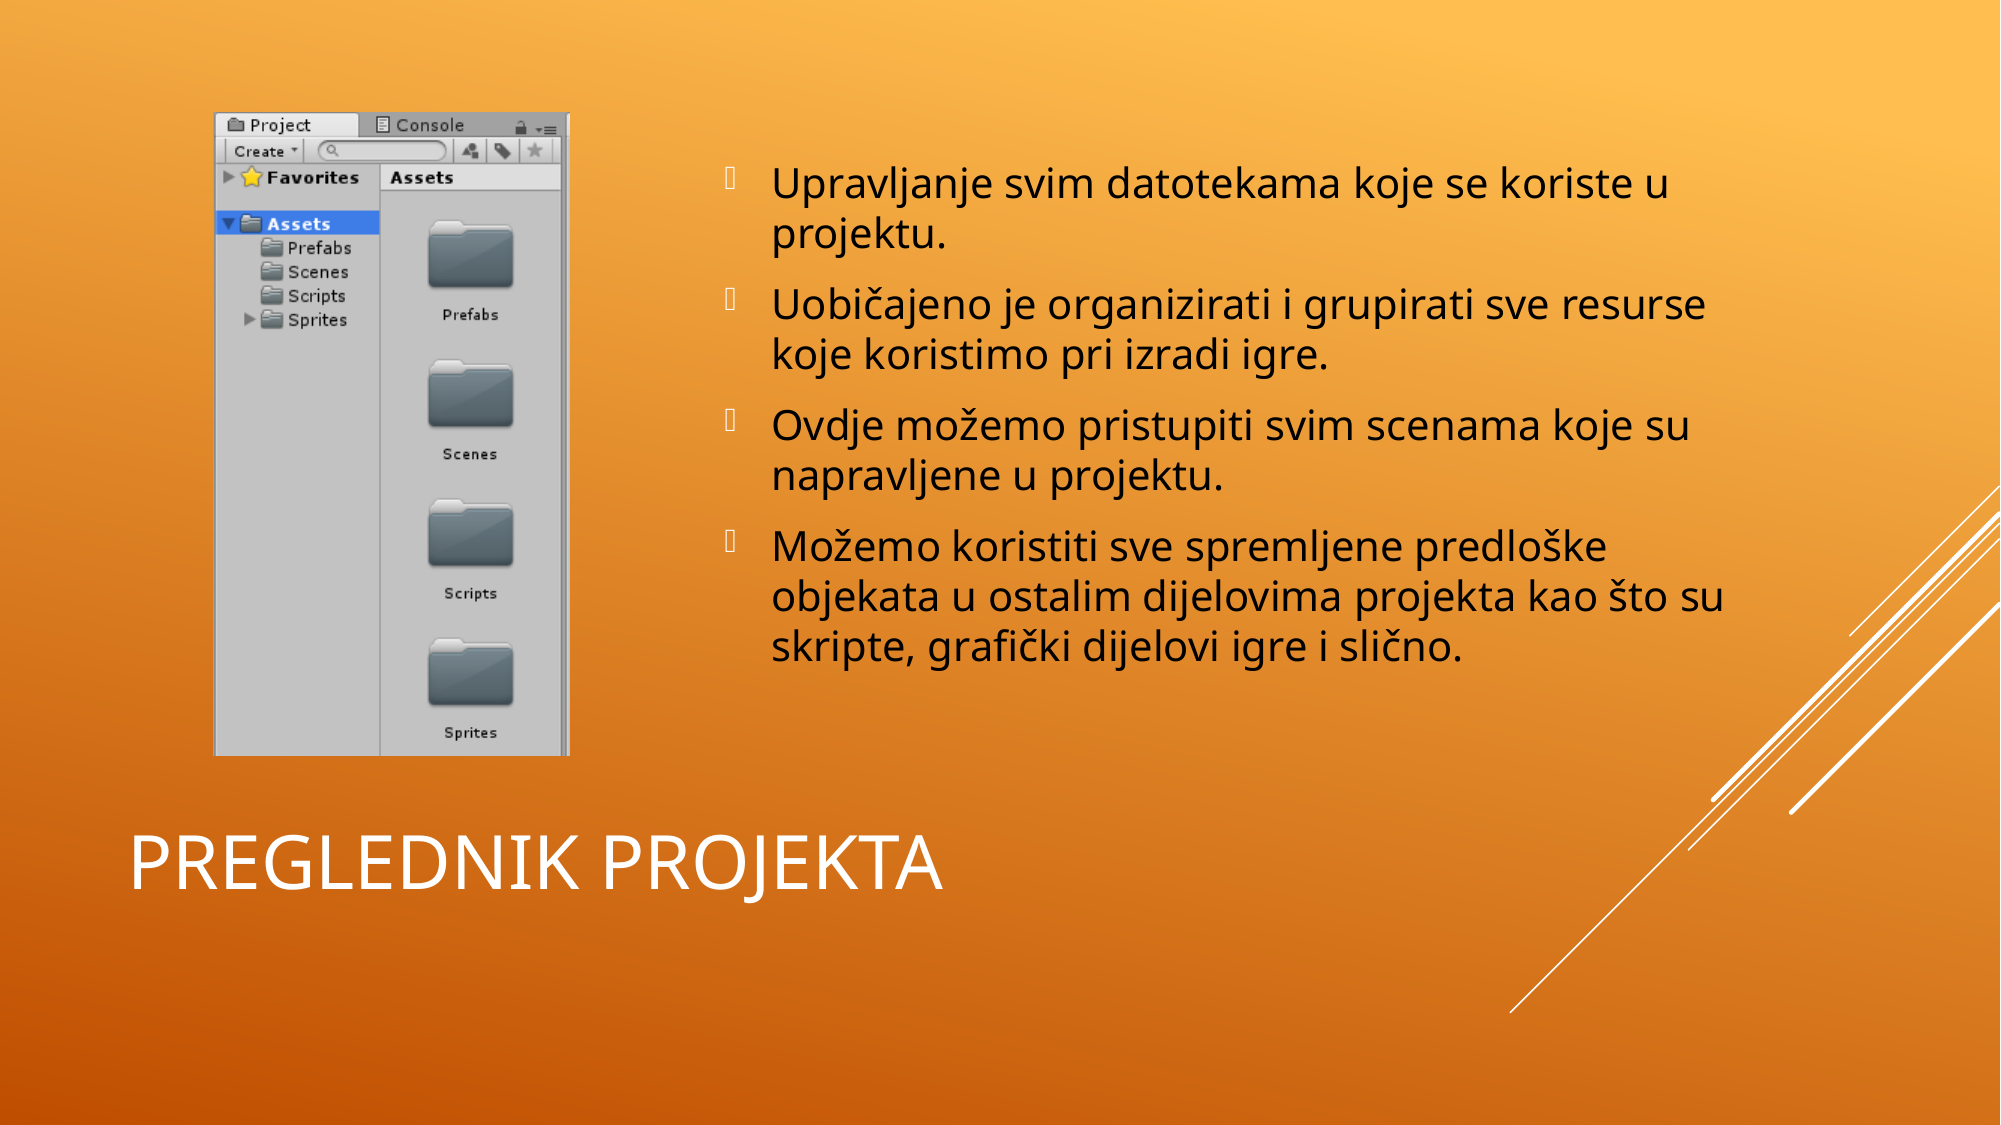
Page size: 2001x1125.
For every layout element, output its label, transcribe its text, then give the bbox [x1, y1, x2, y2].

title Preglednik projekta [112, 736, 1513, 984]
list Upravljanje svim datotekama koje se koriste u projektu. Uobičajeno je organizirati i grupirati sve resurse koje koristimo pri izradi igre. Ovdje možemo pristupiti svim scenama koje su napravljene u projektu. Možemo koristiti sve spremljene predloške objekata u ostalim dijelovima projekta kao što su skripte, grafički dijelovi igre i slično. [709, 120, 1792, 707]
picture [212, 112, 570, 756]
